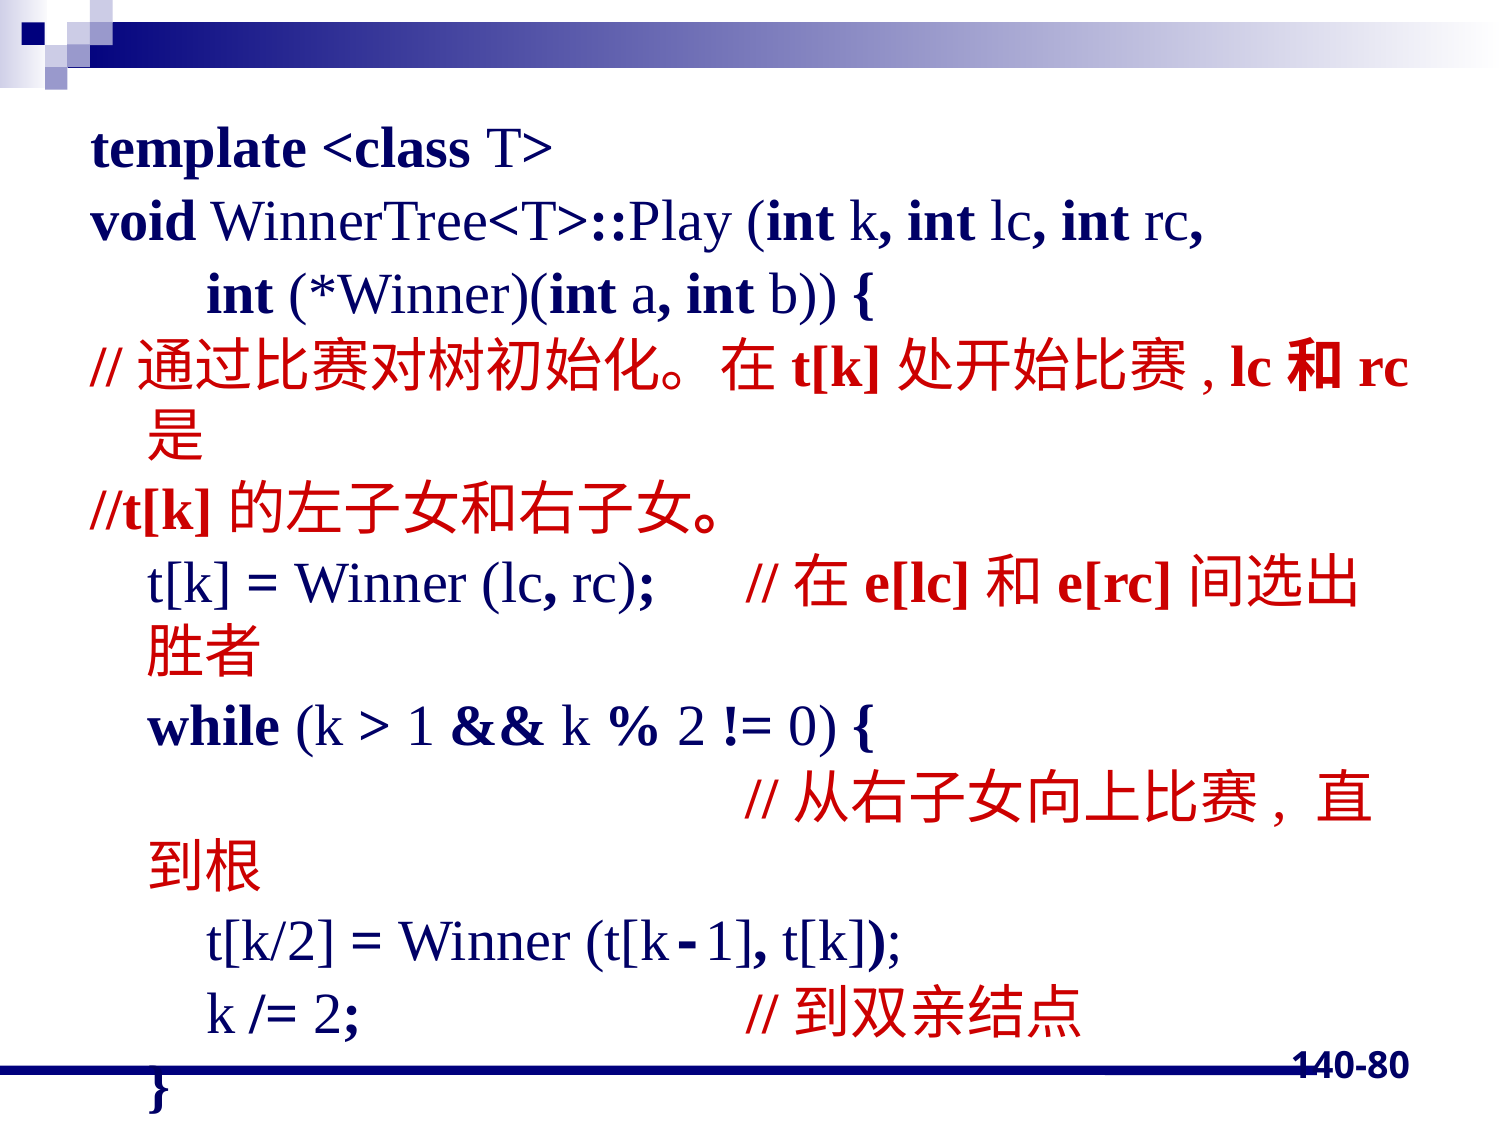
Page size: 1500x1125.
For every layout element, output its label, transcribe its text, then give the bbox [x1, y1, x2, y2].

list template <class T> void WinnerTree<T>::Play (int k, int lc, int rc, int (*Winner)(int a, int b)) { //通过比赛对树初始化。在t[k]处开始比赛, lc和rc是 //t[k]的左子女和右子女。 t[k] = Winner (lc, rc); //在e[lc]和e[rc]间选出胜者 while (k > 1 && k % 2 != 0) { //从右子女向上比赛, 直到根 t[k/2] = Winner (t[k-1], t[k]); k /= 2; //到双亲结点 } }; [75, 102, 1425, 1024]
slide_number 140-80 [1074, 1025, 1425, 1100]
